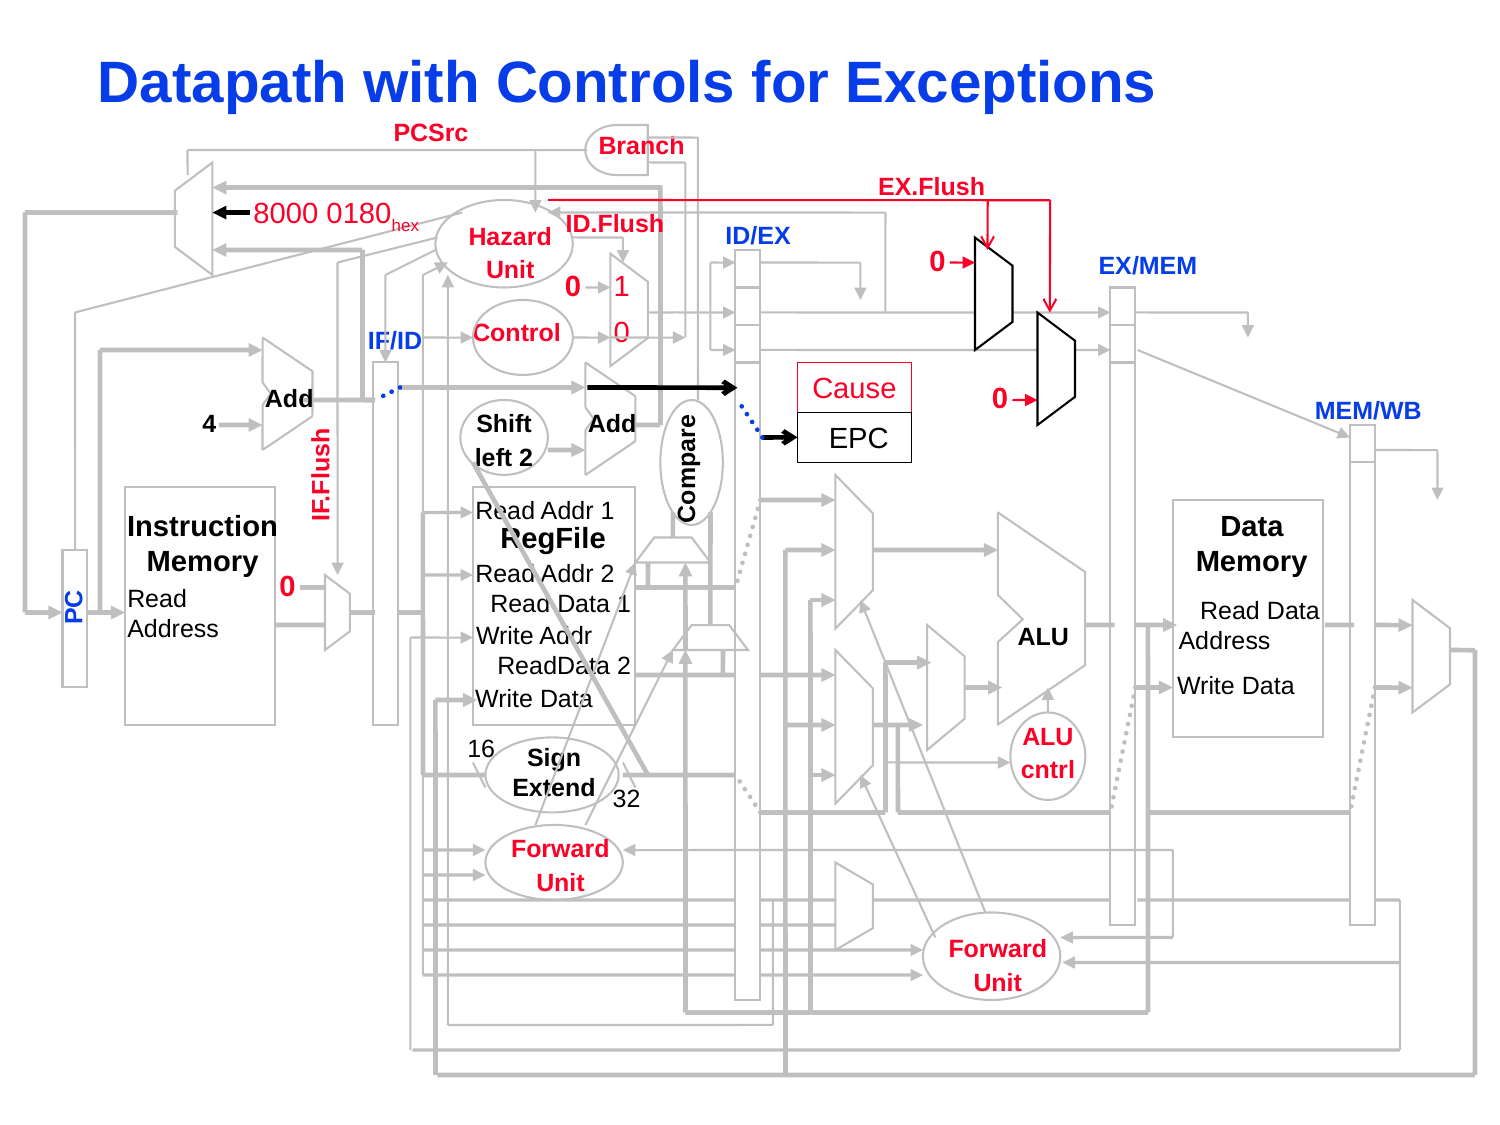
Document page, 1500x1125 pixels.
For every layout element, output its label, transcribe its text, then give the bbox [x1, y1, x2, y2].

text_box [212, 162, 1076, 464]
title Datapath with Controls for Exceptions [86, 49, 1438, 111]
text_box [24, 112, 1476, 1076]
